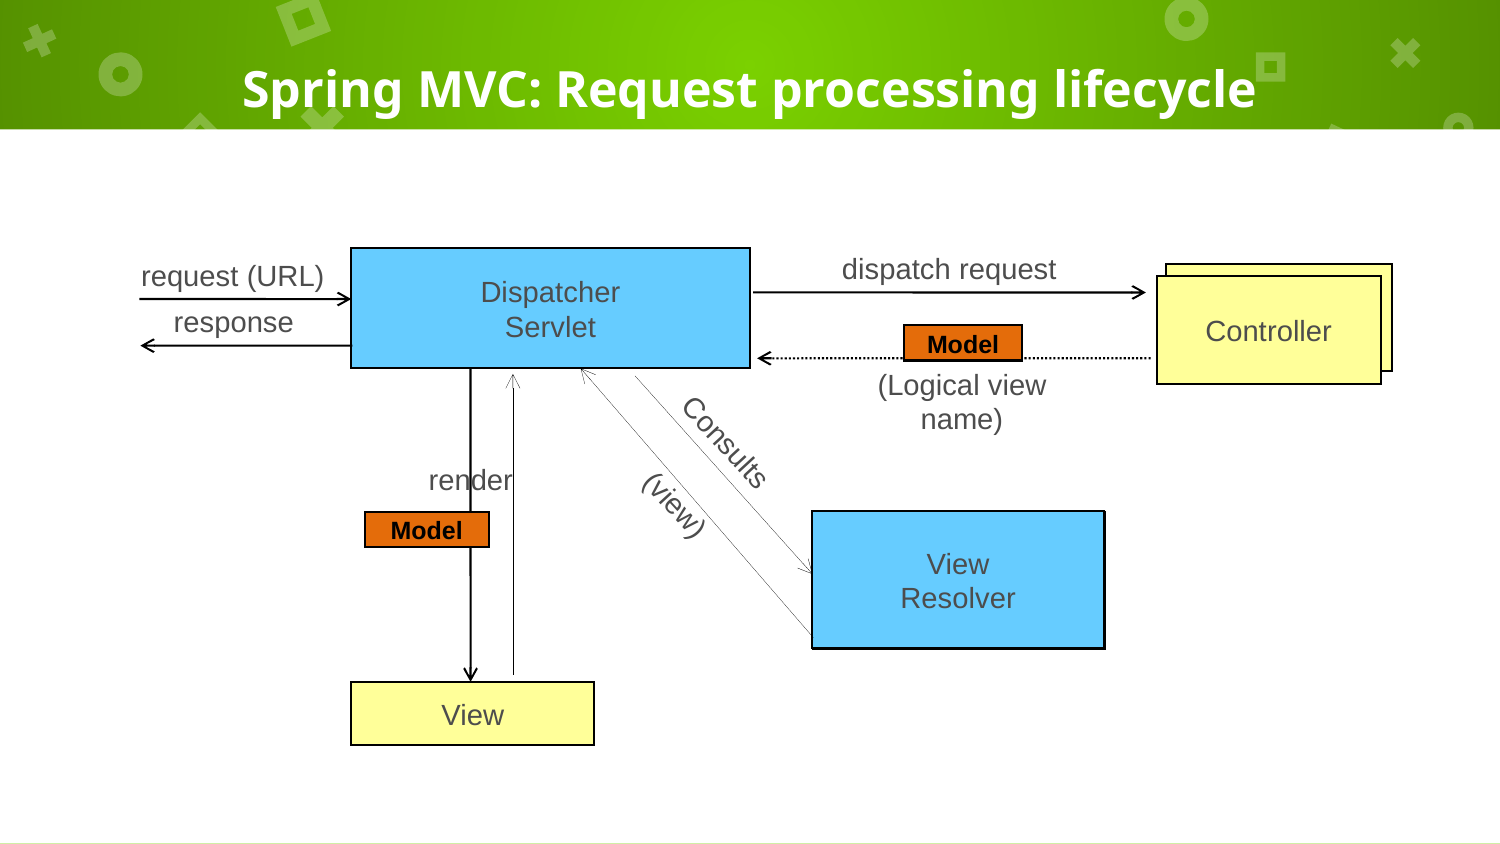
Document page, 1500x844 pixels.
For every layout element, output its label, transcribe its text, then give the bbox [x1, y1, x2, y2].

text_box Model [904, 325, 1022, 356]
text_box View Resolver [812, 511, 1104, 649]
text_box Handler [1166, 263, 1392, 371]
text_box (view) [693, 485, 732, 561]
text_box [737, 242, 1162, 294]
text_box Controller [1156, 275, 1382, 385]
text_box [756, 358, 1151, 444]
text_box [745, 500, 813, 575]
text_box View [351, 691, 595, 746]
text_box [252, 368, 690, 682]
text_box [76, 248, 389, 295]
text_box Consults [693, 372, 794, 512]
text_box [77, 295, 390, 347]
title Spring MVC: Request processing lifecycle [142, 0, 1358, 175]
text_box Dispatcher Servlet [351, 247, 750, 369]
